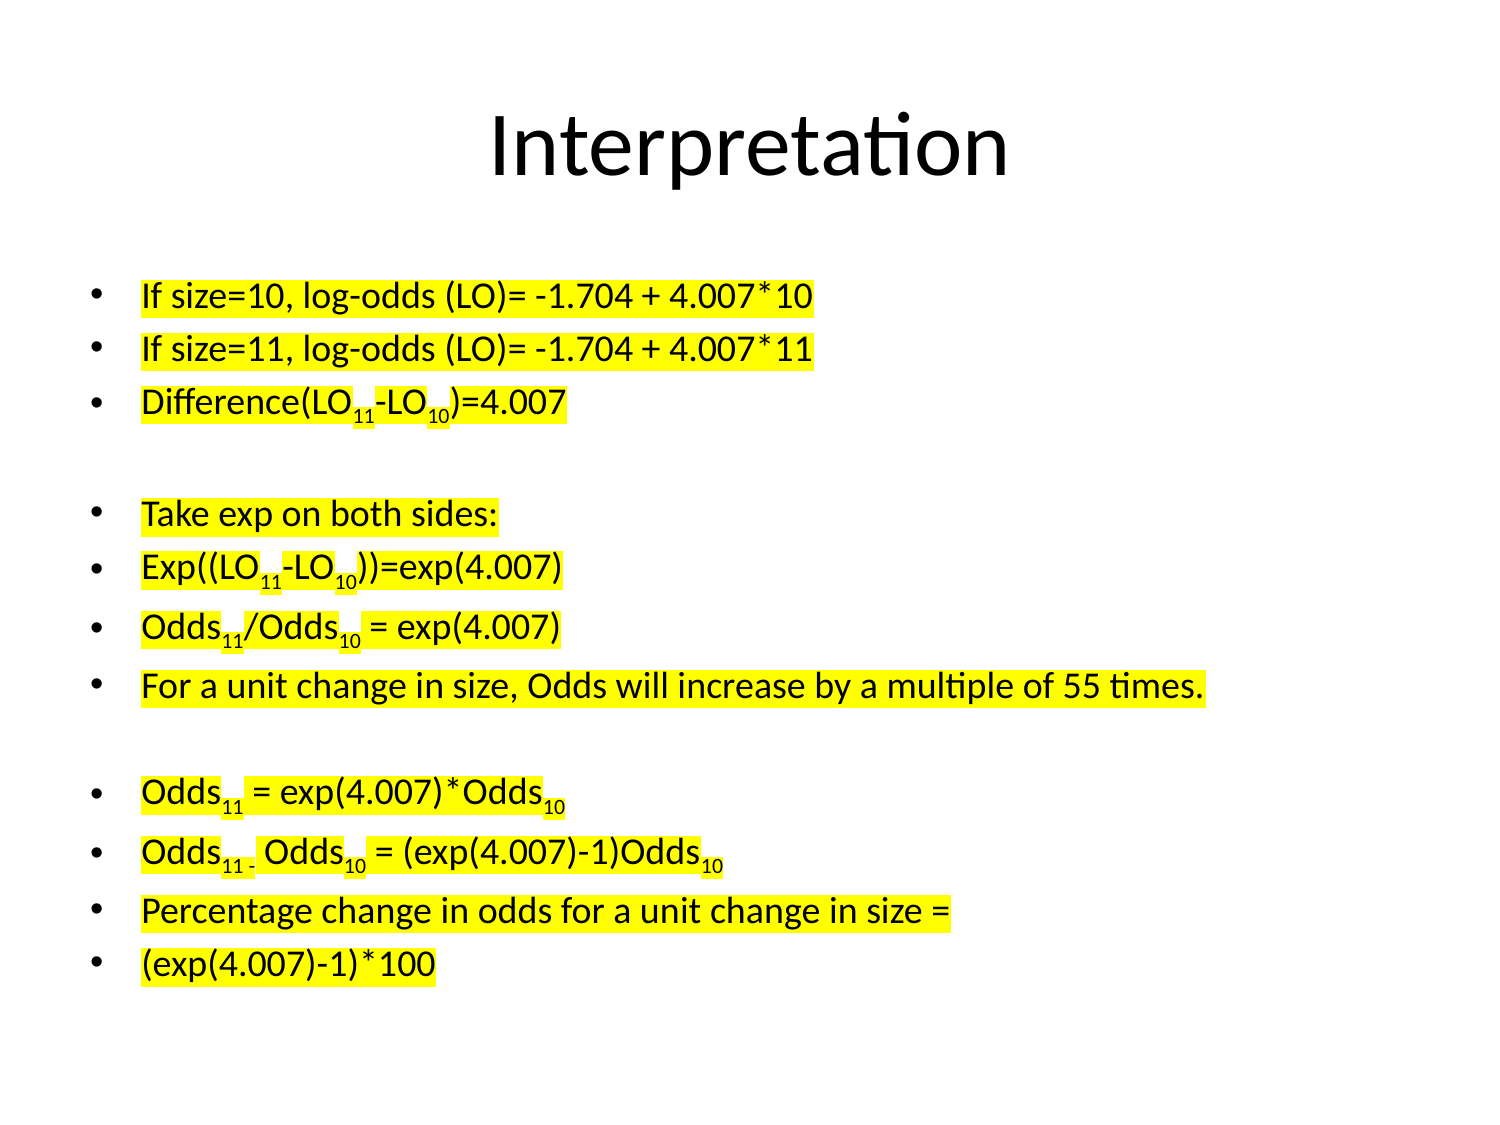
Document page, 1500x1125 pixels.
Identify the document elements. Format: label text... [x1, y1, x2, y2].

title Interpretation [75, 45, 1425, 233]
list If size=10, log-odds (LO)= -1.704 + 4.007*10 If size=11, log-odds (LO)= -1.704 + 4.007*11 Difference(LO11-LO10)=4.007 Take exp on both sides: Exp((LO11-LO10))=exp(4.007) Odds11/Odds10 = exp(4.007) For a unit change in size, Odds will increase by a multiple of 55 times. Odds11 = exp(4.007)*Odds10 Odds11 - Odds10 = (exp(4.007)-1)Odds10 Percentage change in odds for a unit change in size = (exp(4.007)-1)*100 [75, 262, 1425, 1005]
